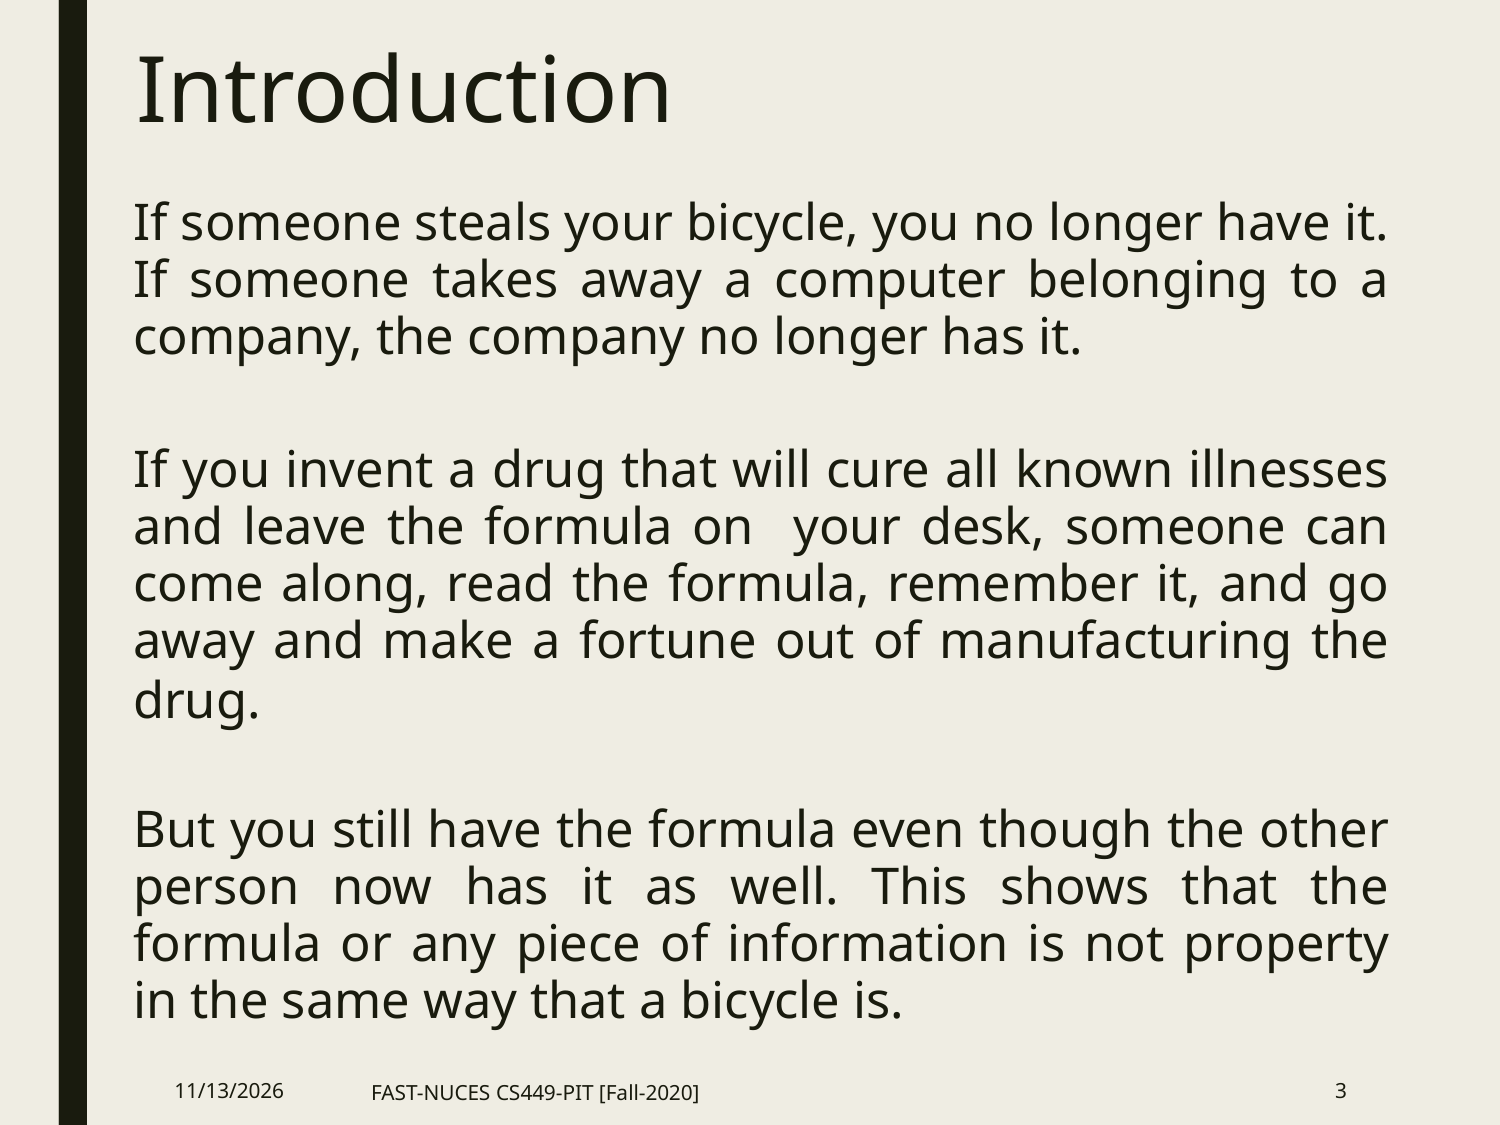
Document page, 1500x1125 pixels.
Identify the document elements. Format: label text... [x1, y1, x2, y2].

list If someone steals your bicycle, you no longer have it. If someone takes away a computer belonging to a company, the company no longer has it. If you invent a drug that will cure all known illnesses and leave the formula on your desk, someone can come along, read the formula, remember it, and go away and make a fortune out of manufacturing the drug. But you still have the formula even though the other person now has it as well. This shows that the formula or any piece of information is not property in the same way that a bicycle is. [118, 187, 1406, 1038]
title Introduction [121, 36, 1425, 163]
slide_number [159, 1058, 320, 1125]
slide_number 3 [1165, 1058, 1362, 1125]
footer FAST-NUCES CS449-PIT [Fall-2020] [355, 1058, 1129, 1125]
